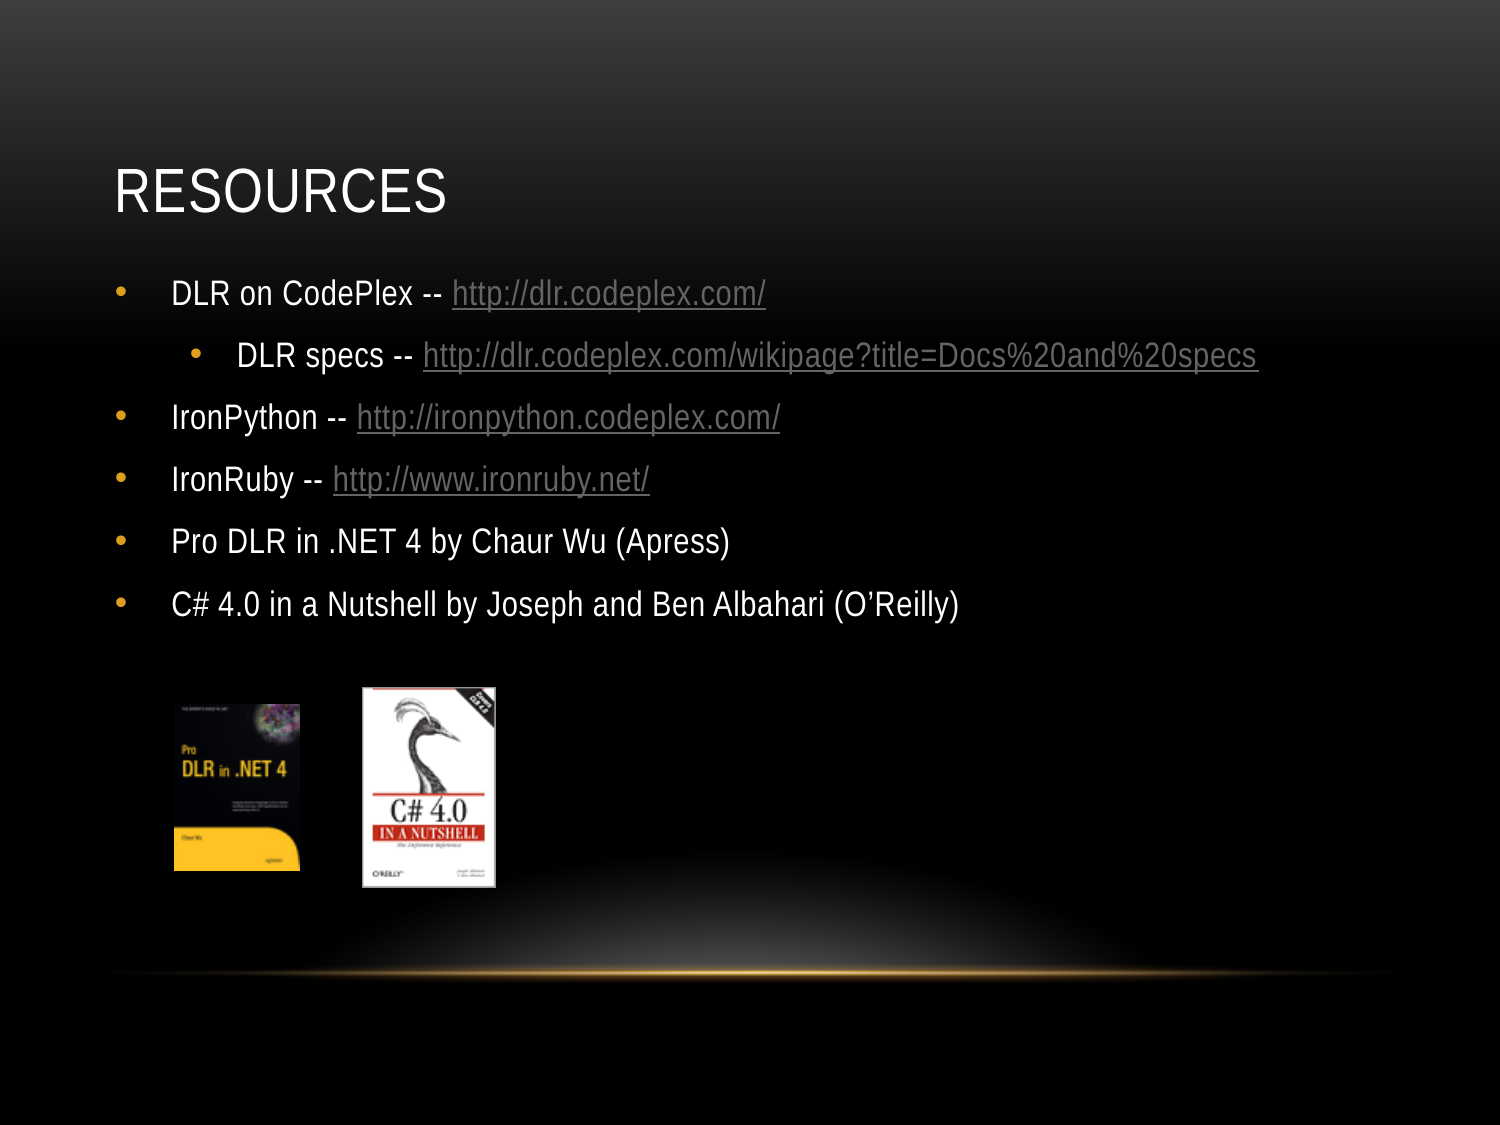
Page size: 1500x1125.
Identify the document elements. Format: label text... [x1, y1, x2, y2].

list DLR on CodePlex -- http://dlr.codeplex.com/ DLR specs -- http://dlr.codeplex.com/wikipage?title=Docs%20and%20specs IronPython -- http://ironpython.codeplex.com/ IronRuby -- http://www.ironruby.net/ Pro DLR in .NET 4 by Chaur Wu (Apress) C# 4.0 in a Nutshell by Joseph and Ben Albahari (O’Reilly) [99, 262, 1400, 938]
picture [0, 0, 1500, 1125]
title Resources [99, 45, 1400, 233]
